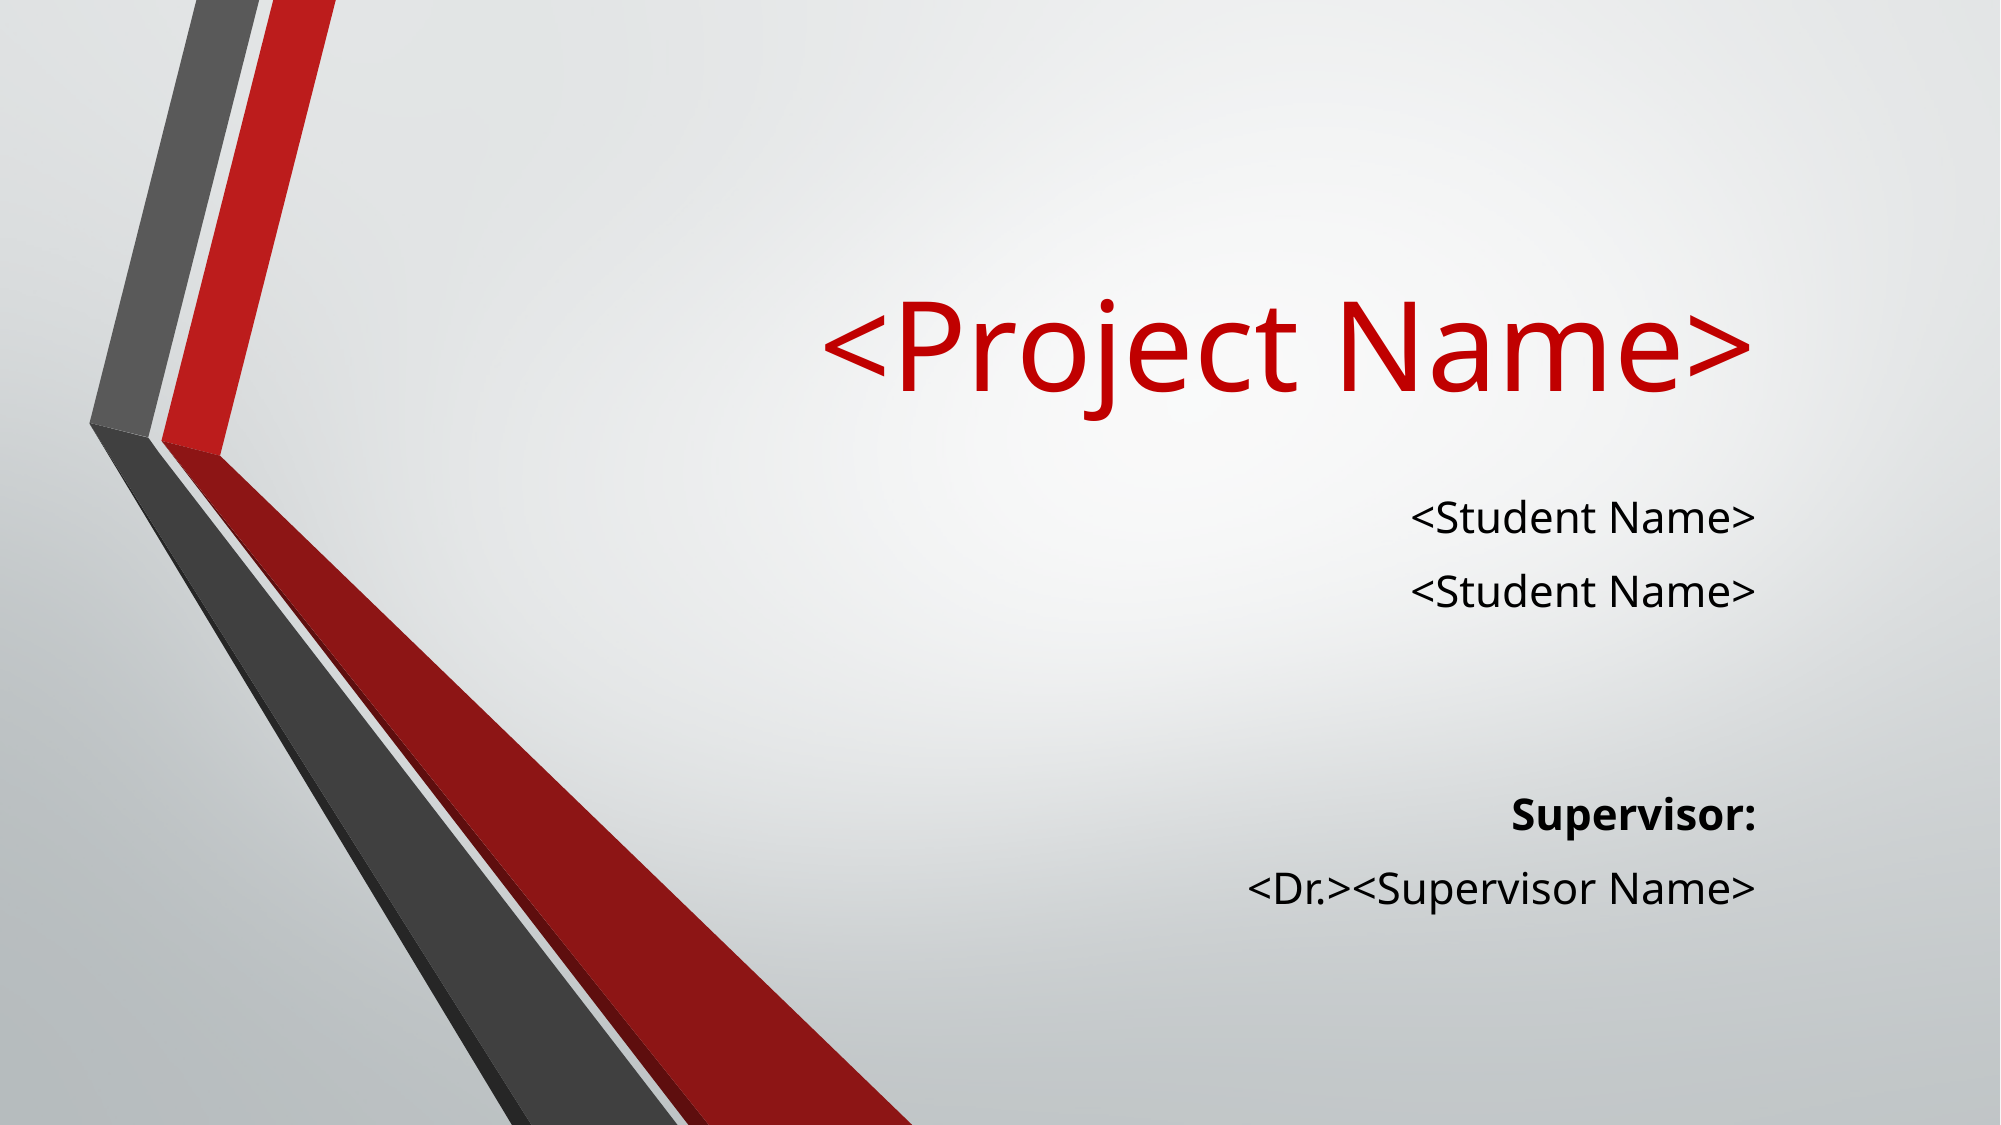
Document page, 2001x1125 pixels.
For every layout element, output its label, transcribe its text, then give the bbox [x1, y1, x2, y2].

text_box Supervisor: <Dr.><Supervisor Name> [850, 779, 1772, 948]
title <Project Name> [271, 32, 1772, 425]
subtitle <Student Name> <Student Name> [850, 482, 1772, 652]
